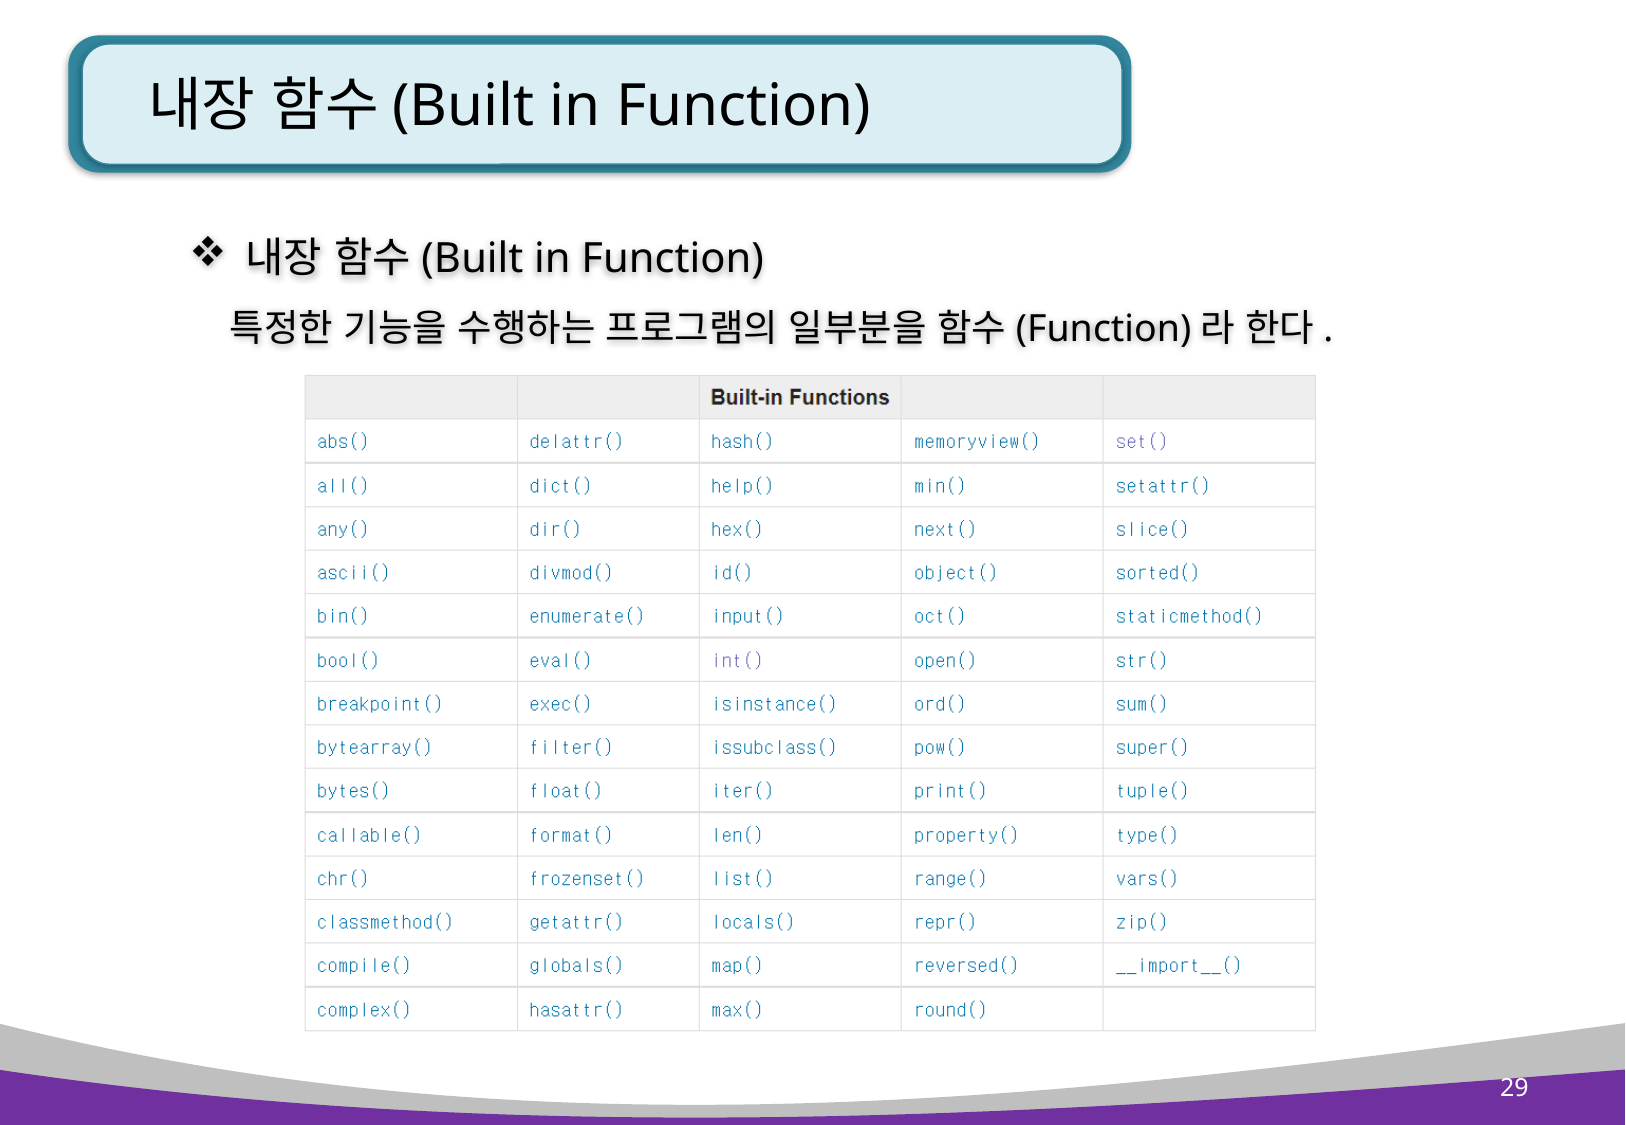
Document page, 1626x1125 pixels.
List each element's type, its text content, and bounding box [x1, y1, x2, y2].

text_box 내장 함수(Built in Function) 특정한 기능을 수행하는 프로그램의 일부분을 함수(Function)라 한다. [174, 198, 1453, 357]
picture [292, 357, 1335, 1044]
title 내장 함수(Built in Function) [103, 32, 1121, 173]
slide_number 29 [1452, 1058, 1544, 1119]
